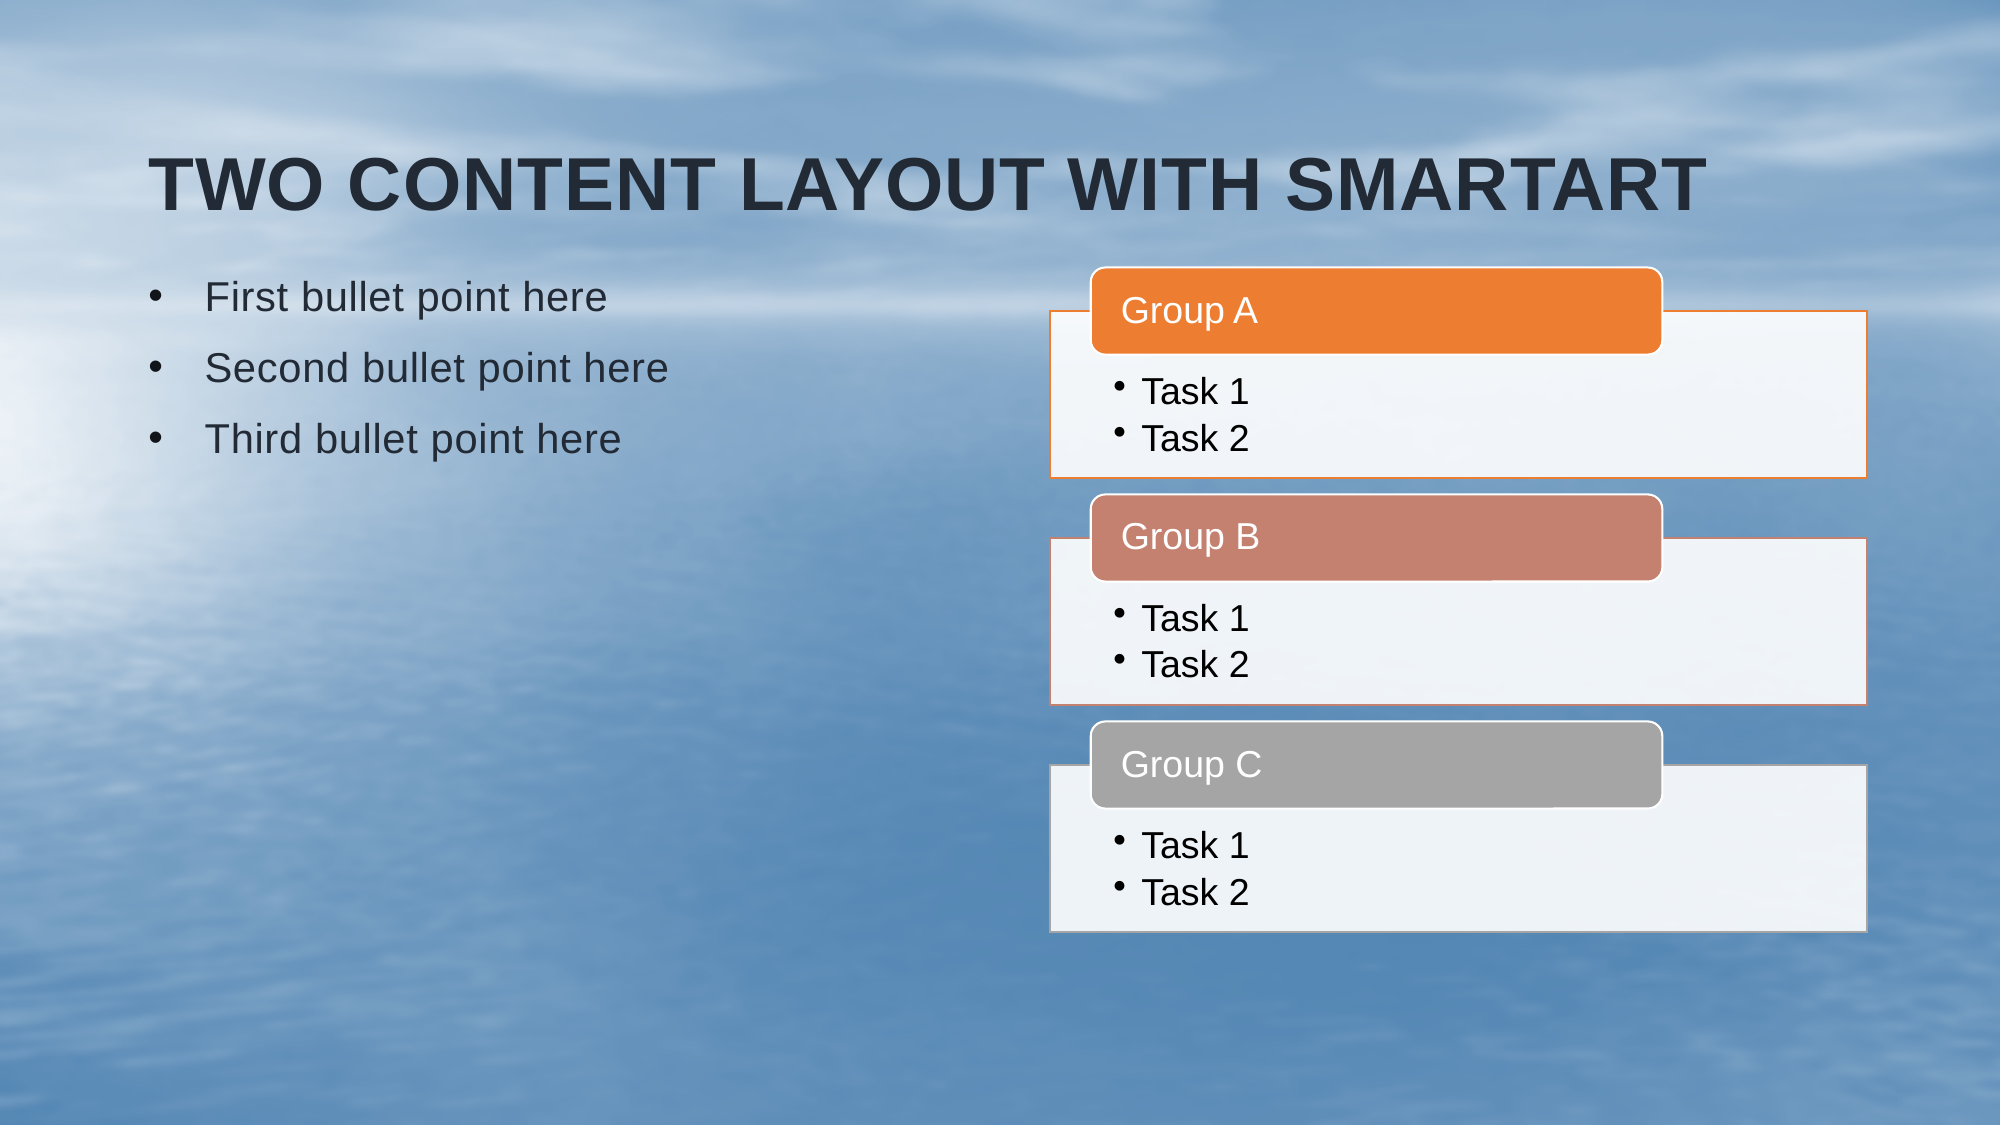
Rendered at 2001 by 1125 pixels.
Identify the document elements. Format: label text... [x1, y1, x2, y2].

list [1049, 262, 1867, 938]
list First bullet point here Second bullet point here Third bullet point here [133, 262, 950, 938]
title Two Content Layout with SmartArt [133, 45, 1867, 233]
